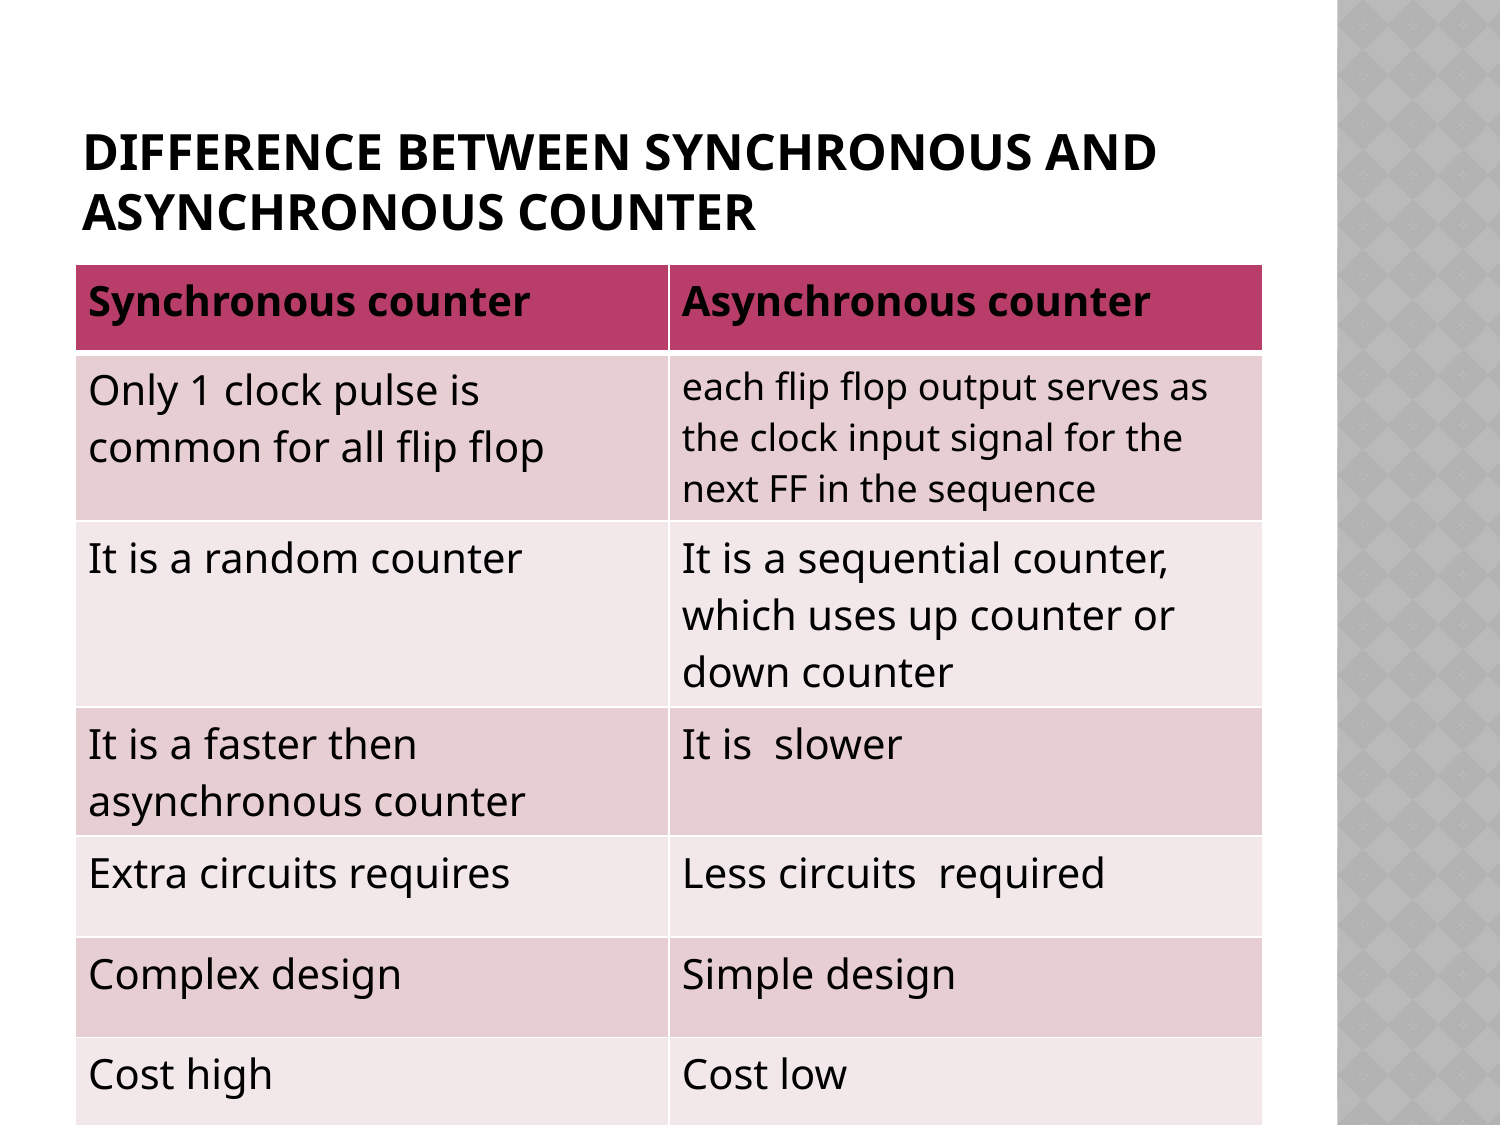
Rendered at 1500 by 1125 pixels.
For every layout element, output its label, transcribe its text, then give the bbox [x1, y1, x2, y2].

table_cell It is a faster then asynchronous counter [76, 708, 668, 835]
table_cell each flip flop output serves as the clock input signal for the next FF in the sequence [670, 356, 1262, 520]
title Difference between synchronous and asynchronous counter [75, 52, 1263, 240]
table_header Synchronous counter [76, 265, 668, 350]
table_cell It is a random counter [76, 522, 668, 706]
table_cell Complex design [76, 938, 668, 1037]
table_header Asynchronous counter [670, 265, 1262, 350]
table_cell Only 1 clock pulse is common for all flip flop [76, 356, 668, 520]
table_cell It is slower [670, 708, 1262, 835]
table_cell Simple design [670, 938, 1262, 1037]
table_cell Cost low [670, 1038, 1262, 1125]
table_cell Cost high [76, 1038, 668, 1125]
table_cell Extra circuits requires [76, 837, 668, 936]
table_cell It is a sequential counter, which uses up counter or down counter [670, 522, 1262, 706]
table_cell Less circuits required [670, 837, 1262, 936]
